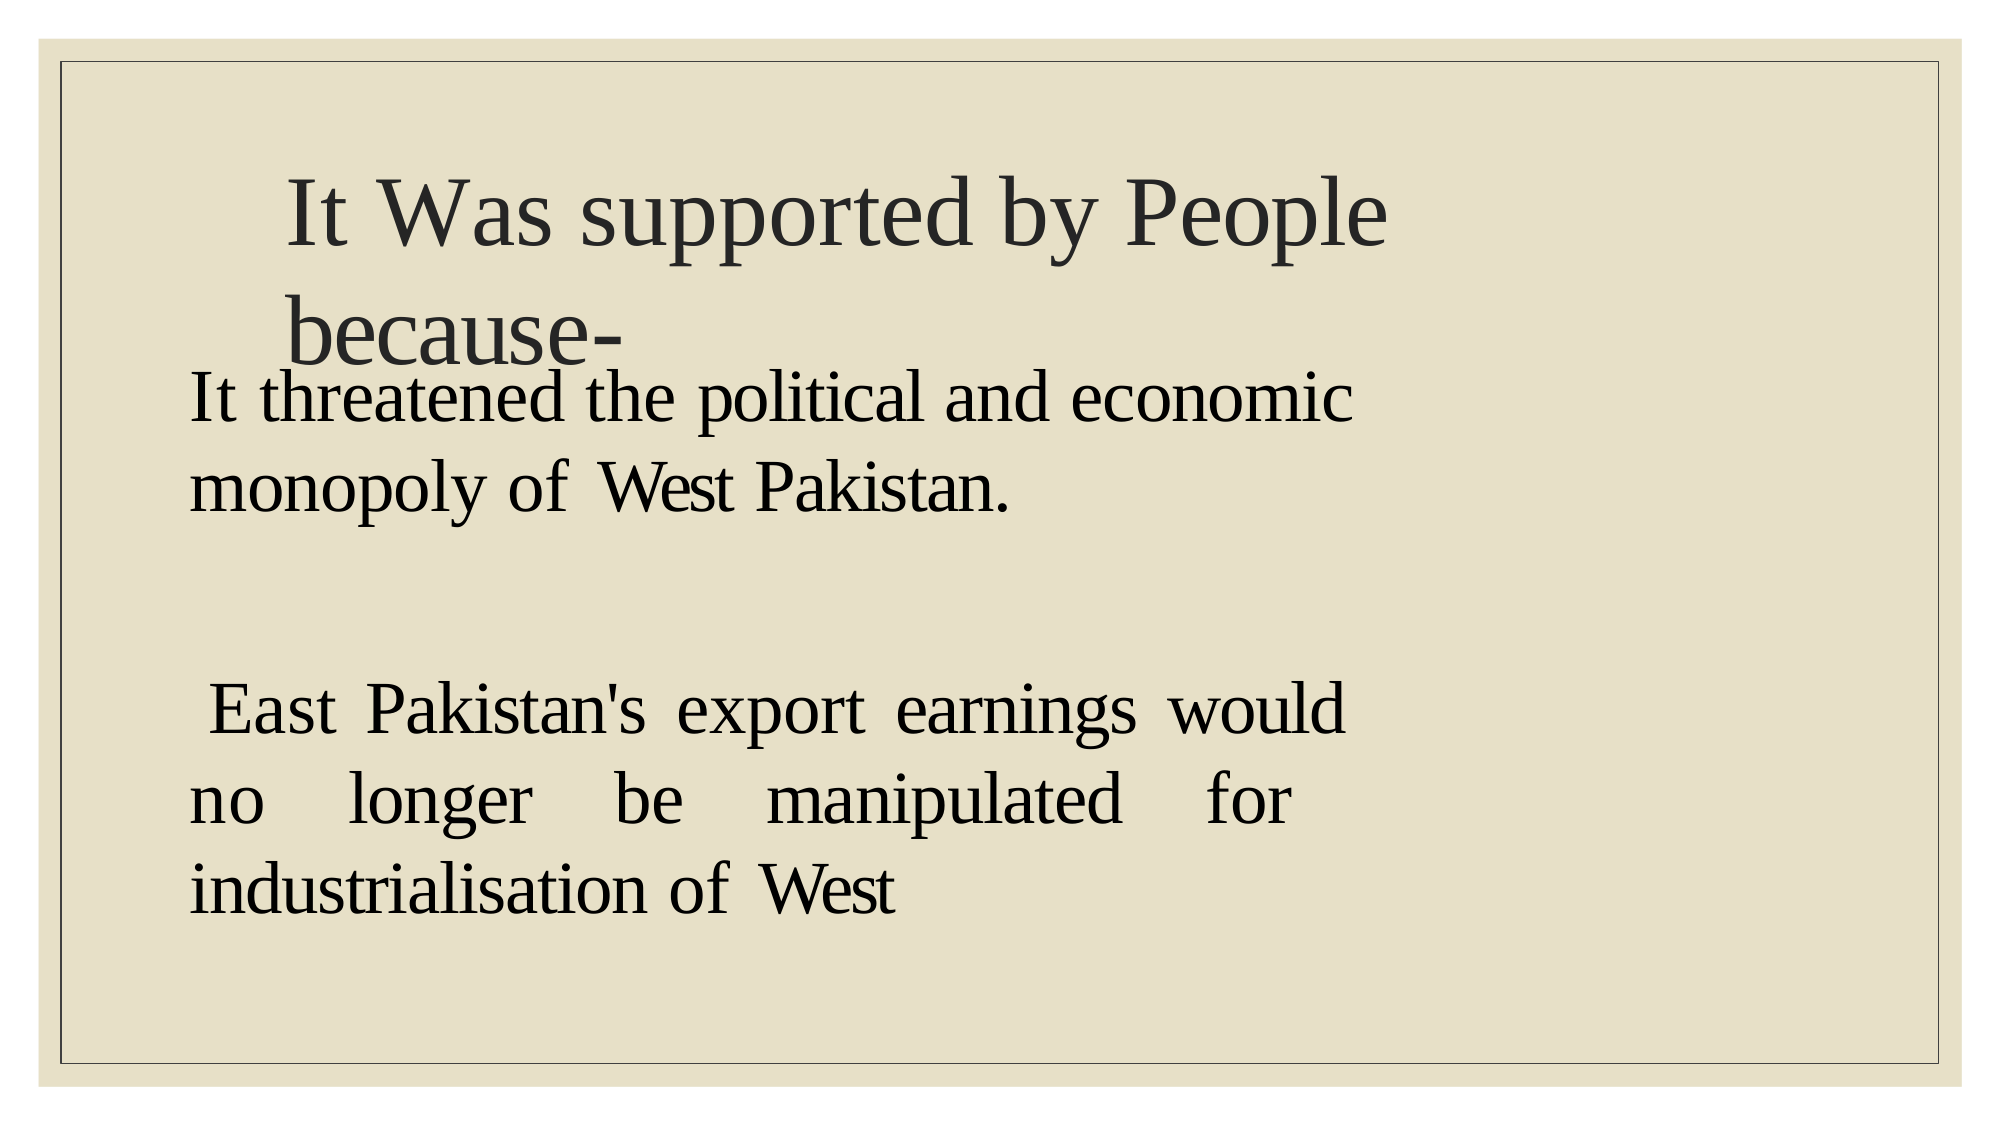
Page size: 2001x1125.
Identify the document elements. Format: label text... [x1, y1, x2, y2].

picture [38, 38, 1962, 1087]
text_box It threatened the political and economic monopoly of West Pakistan. East Pakistan's export earnings would no longer be manipulated for industrialisation of West [187, 344, 1375, 929]
title It Was supported by People because- [283, 142, 1717, 385]
